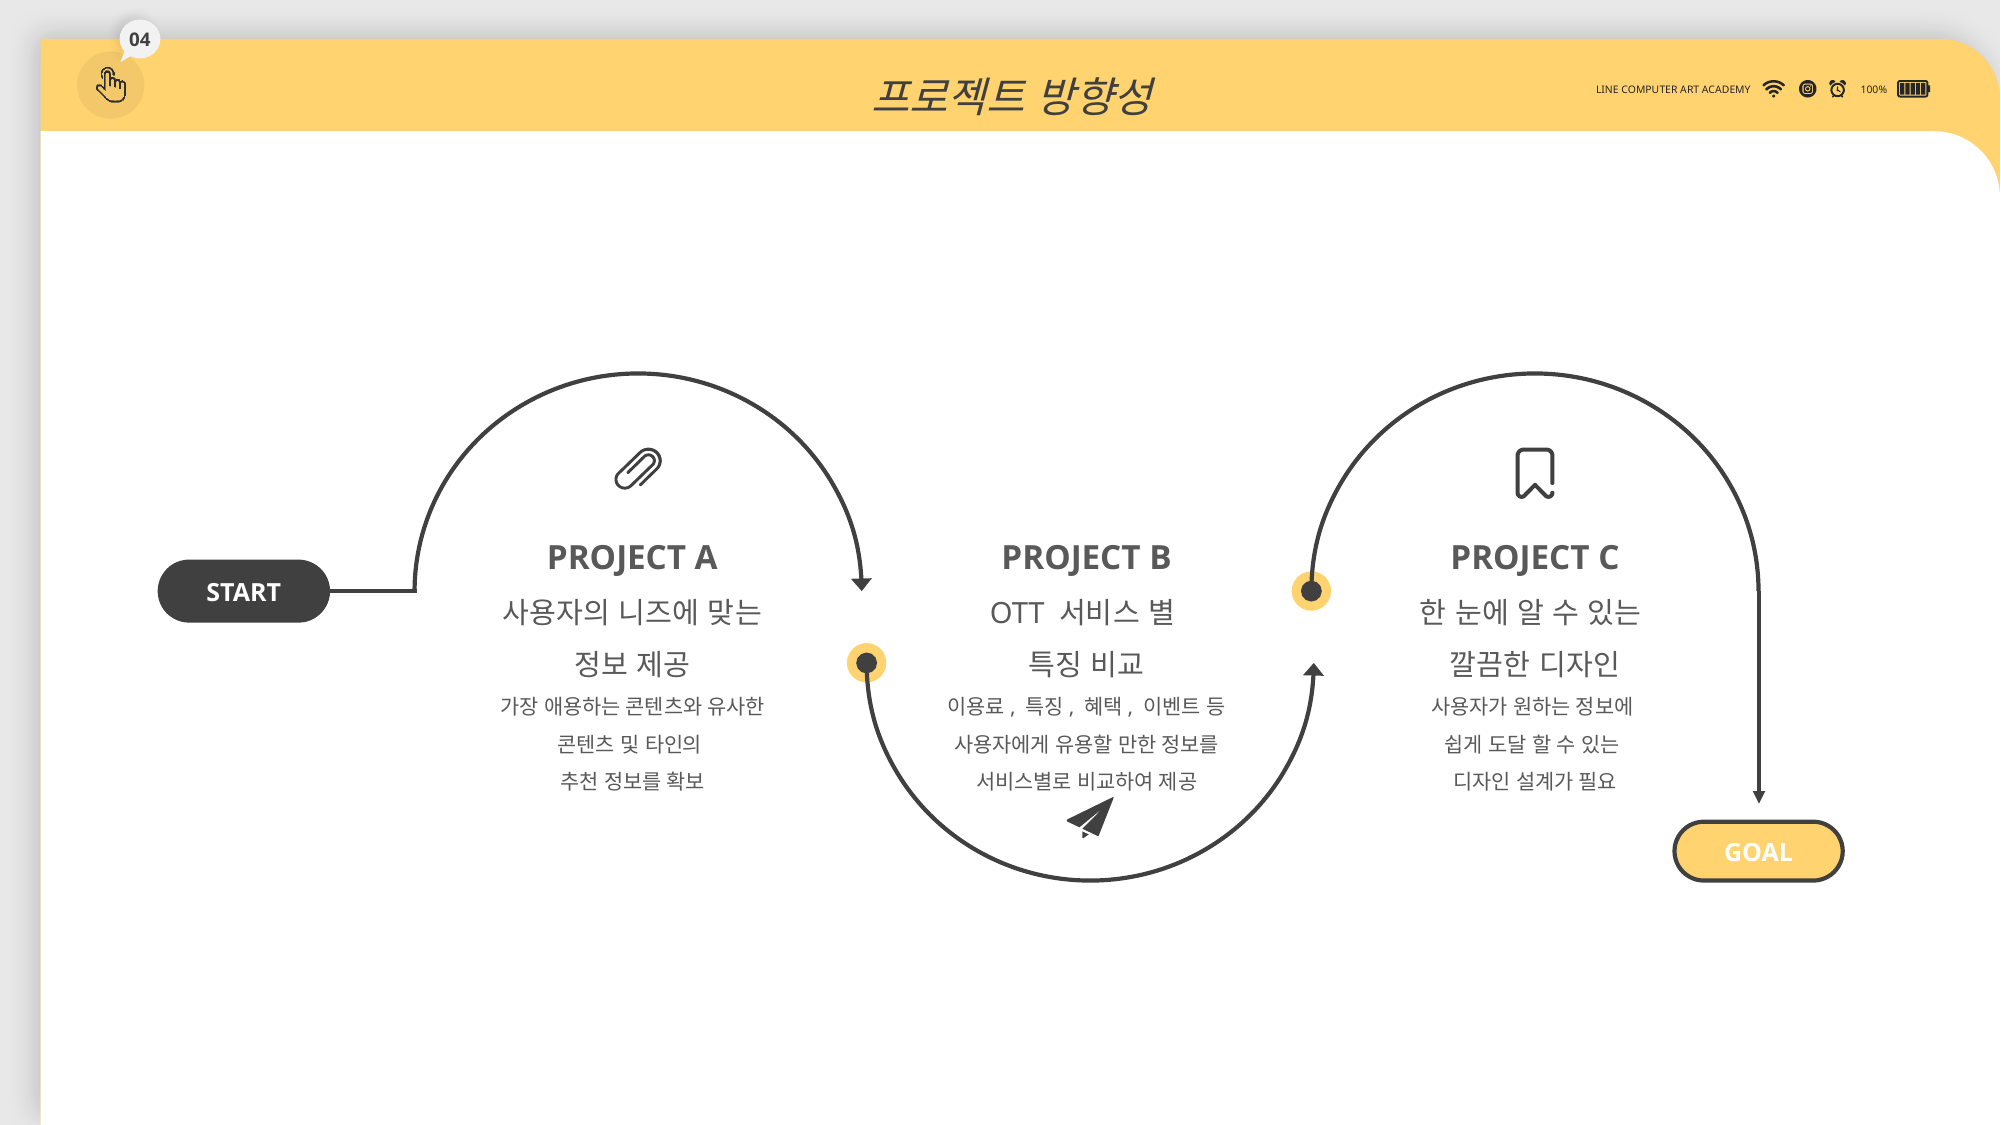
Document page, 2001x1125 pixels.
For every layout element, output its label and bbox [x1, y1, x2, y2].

text_box [1580, 75, 1903, 104]
picture [89, 64, 131, 105]
text_box [40, 19, 2000, 1125]
text_box [159, 373, 1843, 881]
